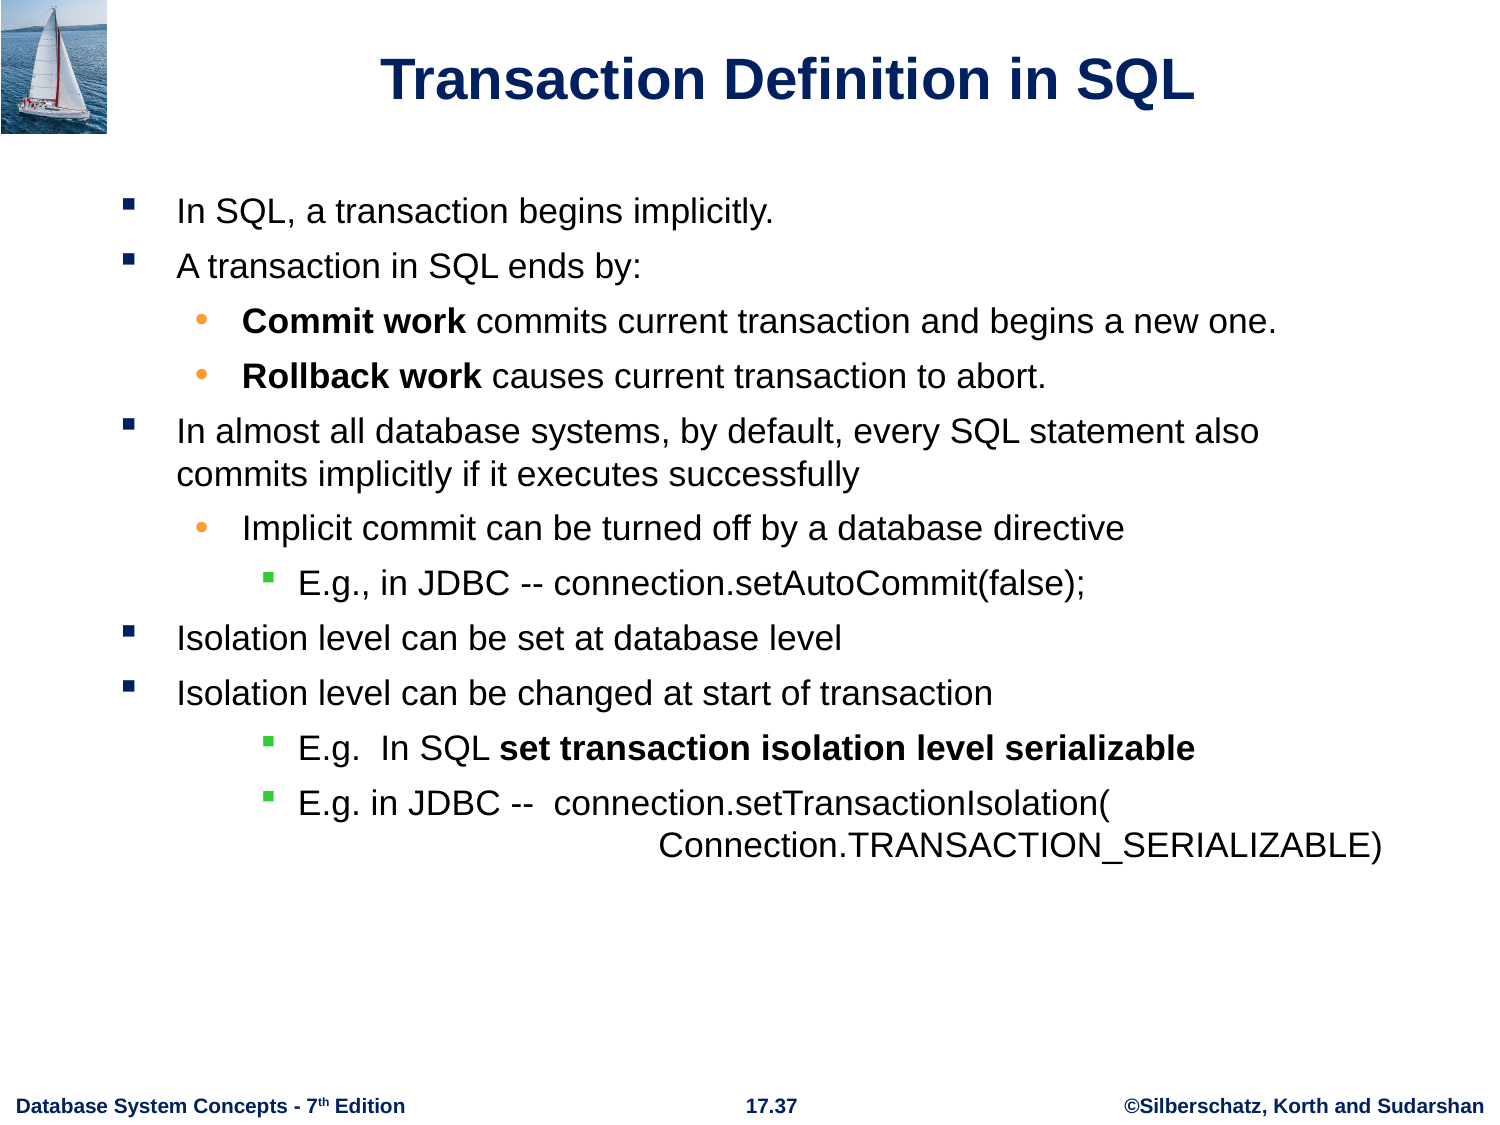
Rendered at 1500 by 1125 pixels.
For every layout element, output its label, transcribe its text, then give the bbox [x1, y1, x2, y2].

title Transaction Definition in SQL [125, 18, 1452, 120]
list In SQL, a transaction begins implicitly. A transaction in SQL ends by: Commit work commits current transaction and begins a new one. Rollback work causes current transaction to abort. In almost all database systems, by default, every SQL statement also commits implicitly if it executes successfully Implicit commit can be turned off by a database directive E.g., in JDBC -- connection.setAutoCommit(false); Isolation level can be set at database level Isolation level can be changed at start of transaction E.g. In SQL set transaction isolation level serializable E.g. in JDBC -- connection.setTransactionIsolation( Connection.TRANSACTION_SERIALIZABLE) [104, 180, 1406, 1062]
picture [1, 0, 107, 134]
